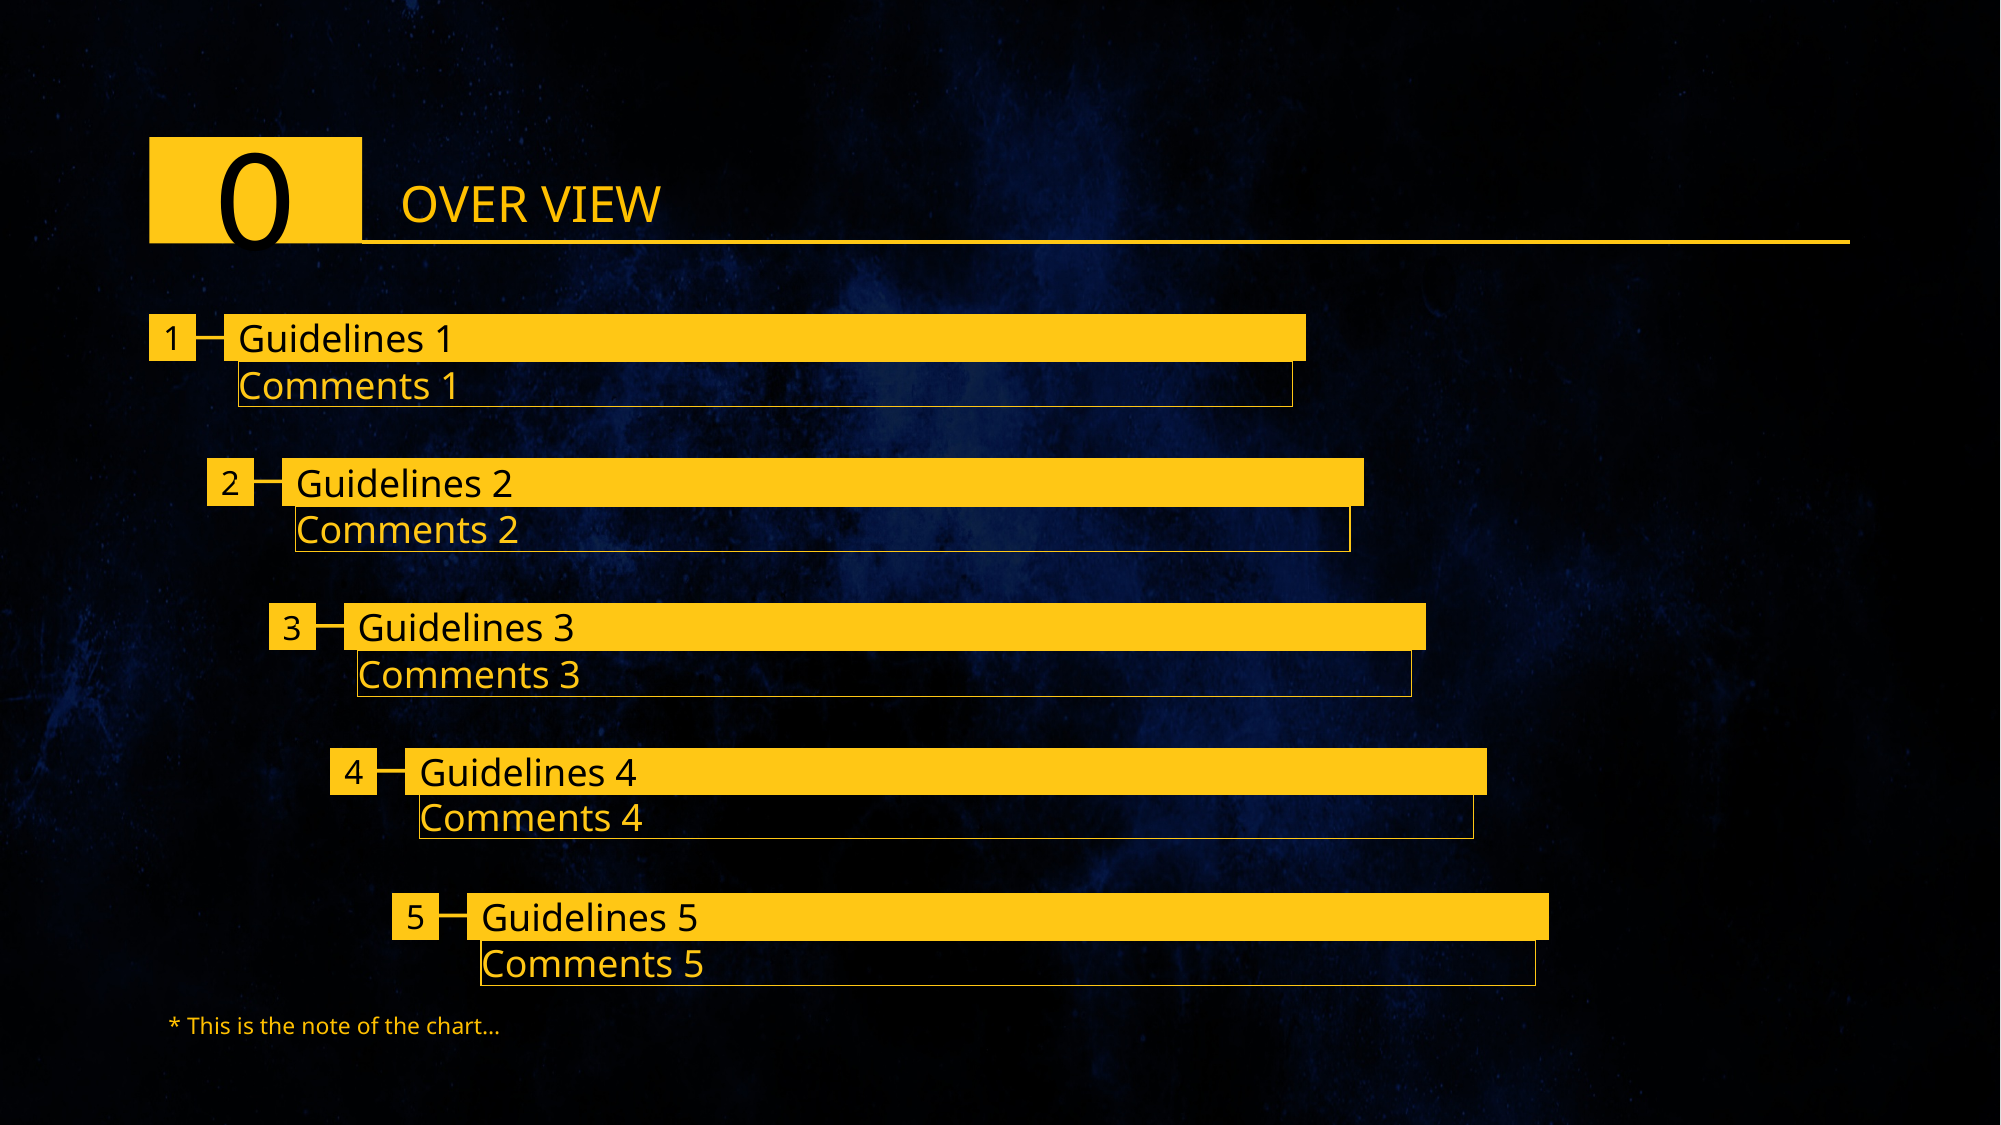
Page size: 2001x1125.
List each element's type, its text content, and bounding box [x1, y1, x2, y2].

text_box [149, 314, 1306, 408]
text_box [330, 747, 1488, 839]
picture [0, 0, 2001, 1125]
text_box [149, 136, 1851, 244]
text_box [207, 458, 1364, 552]
text_box * This is the note of the chart… [153, 1003, 516, 1047]
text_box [392, 892, 1549, 986]
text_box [268, 603, 1426, 697]
